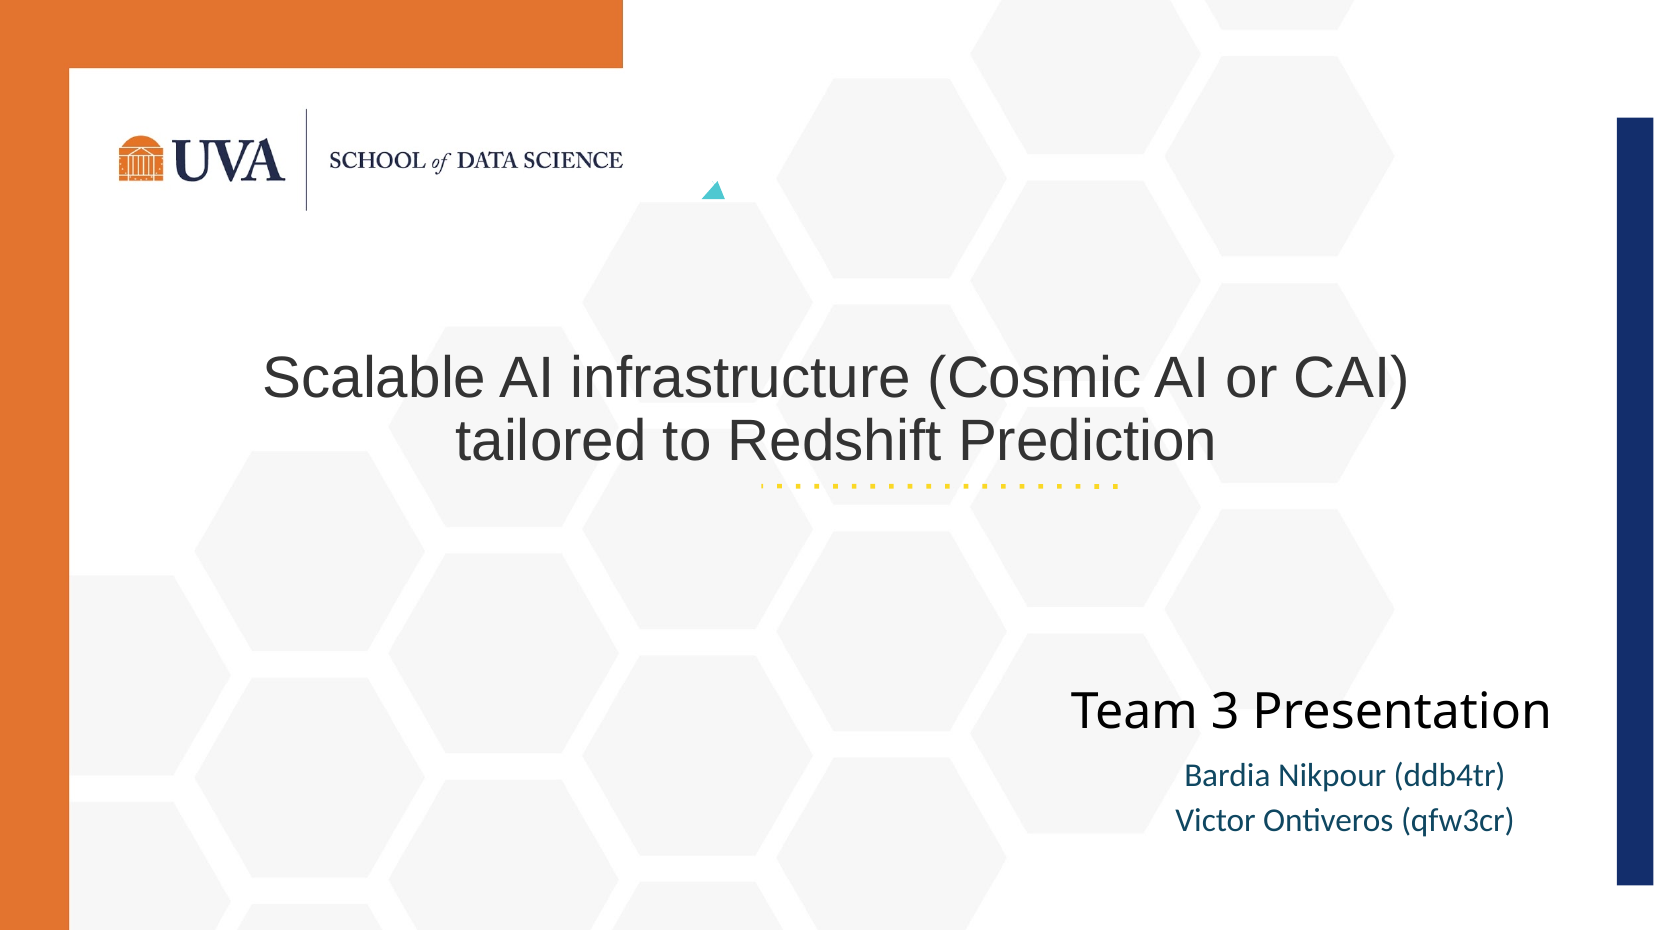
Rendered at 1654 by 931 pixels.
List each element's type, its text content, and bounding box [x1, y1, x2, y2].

title Team 3 Presentation [1033, 685, 1590, 758]
picture [0, 0, 1654, 930]
text_box Bardia Nikpour (ddb4tr) Victor Ontiveros (qfw3cr) [1129, 757, 1561, 851]
list Scalable AI infrastructure (Cosmic AI or CAI) tailored to Redshift Prediction [166, 347, 1508, 485]
